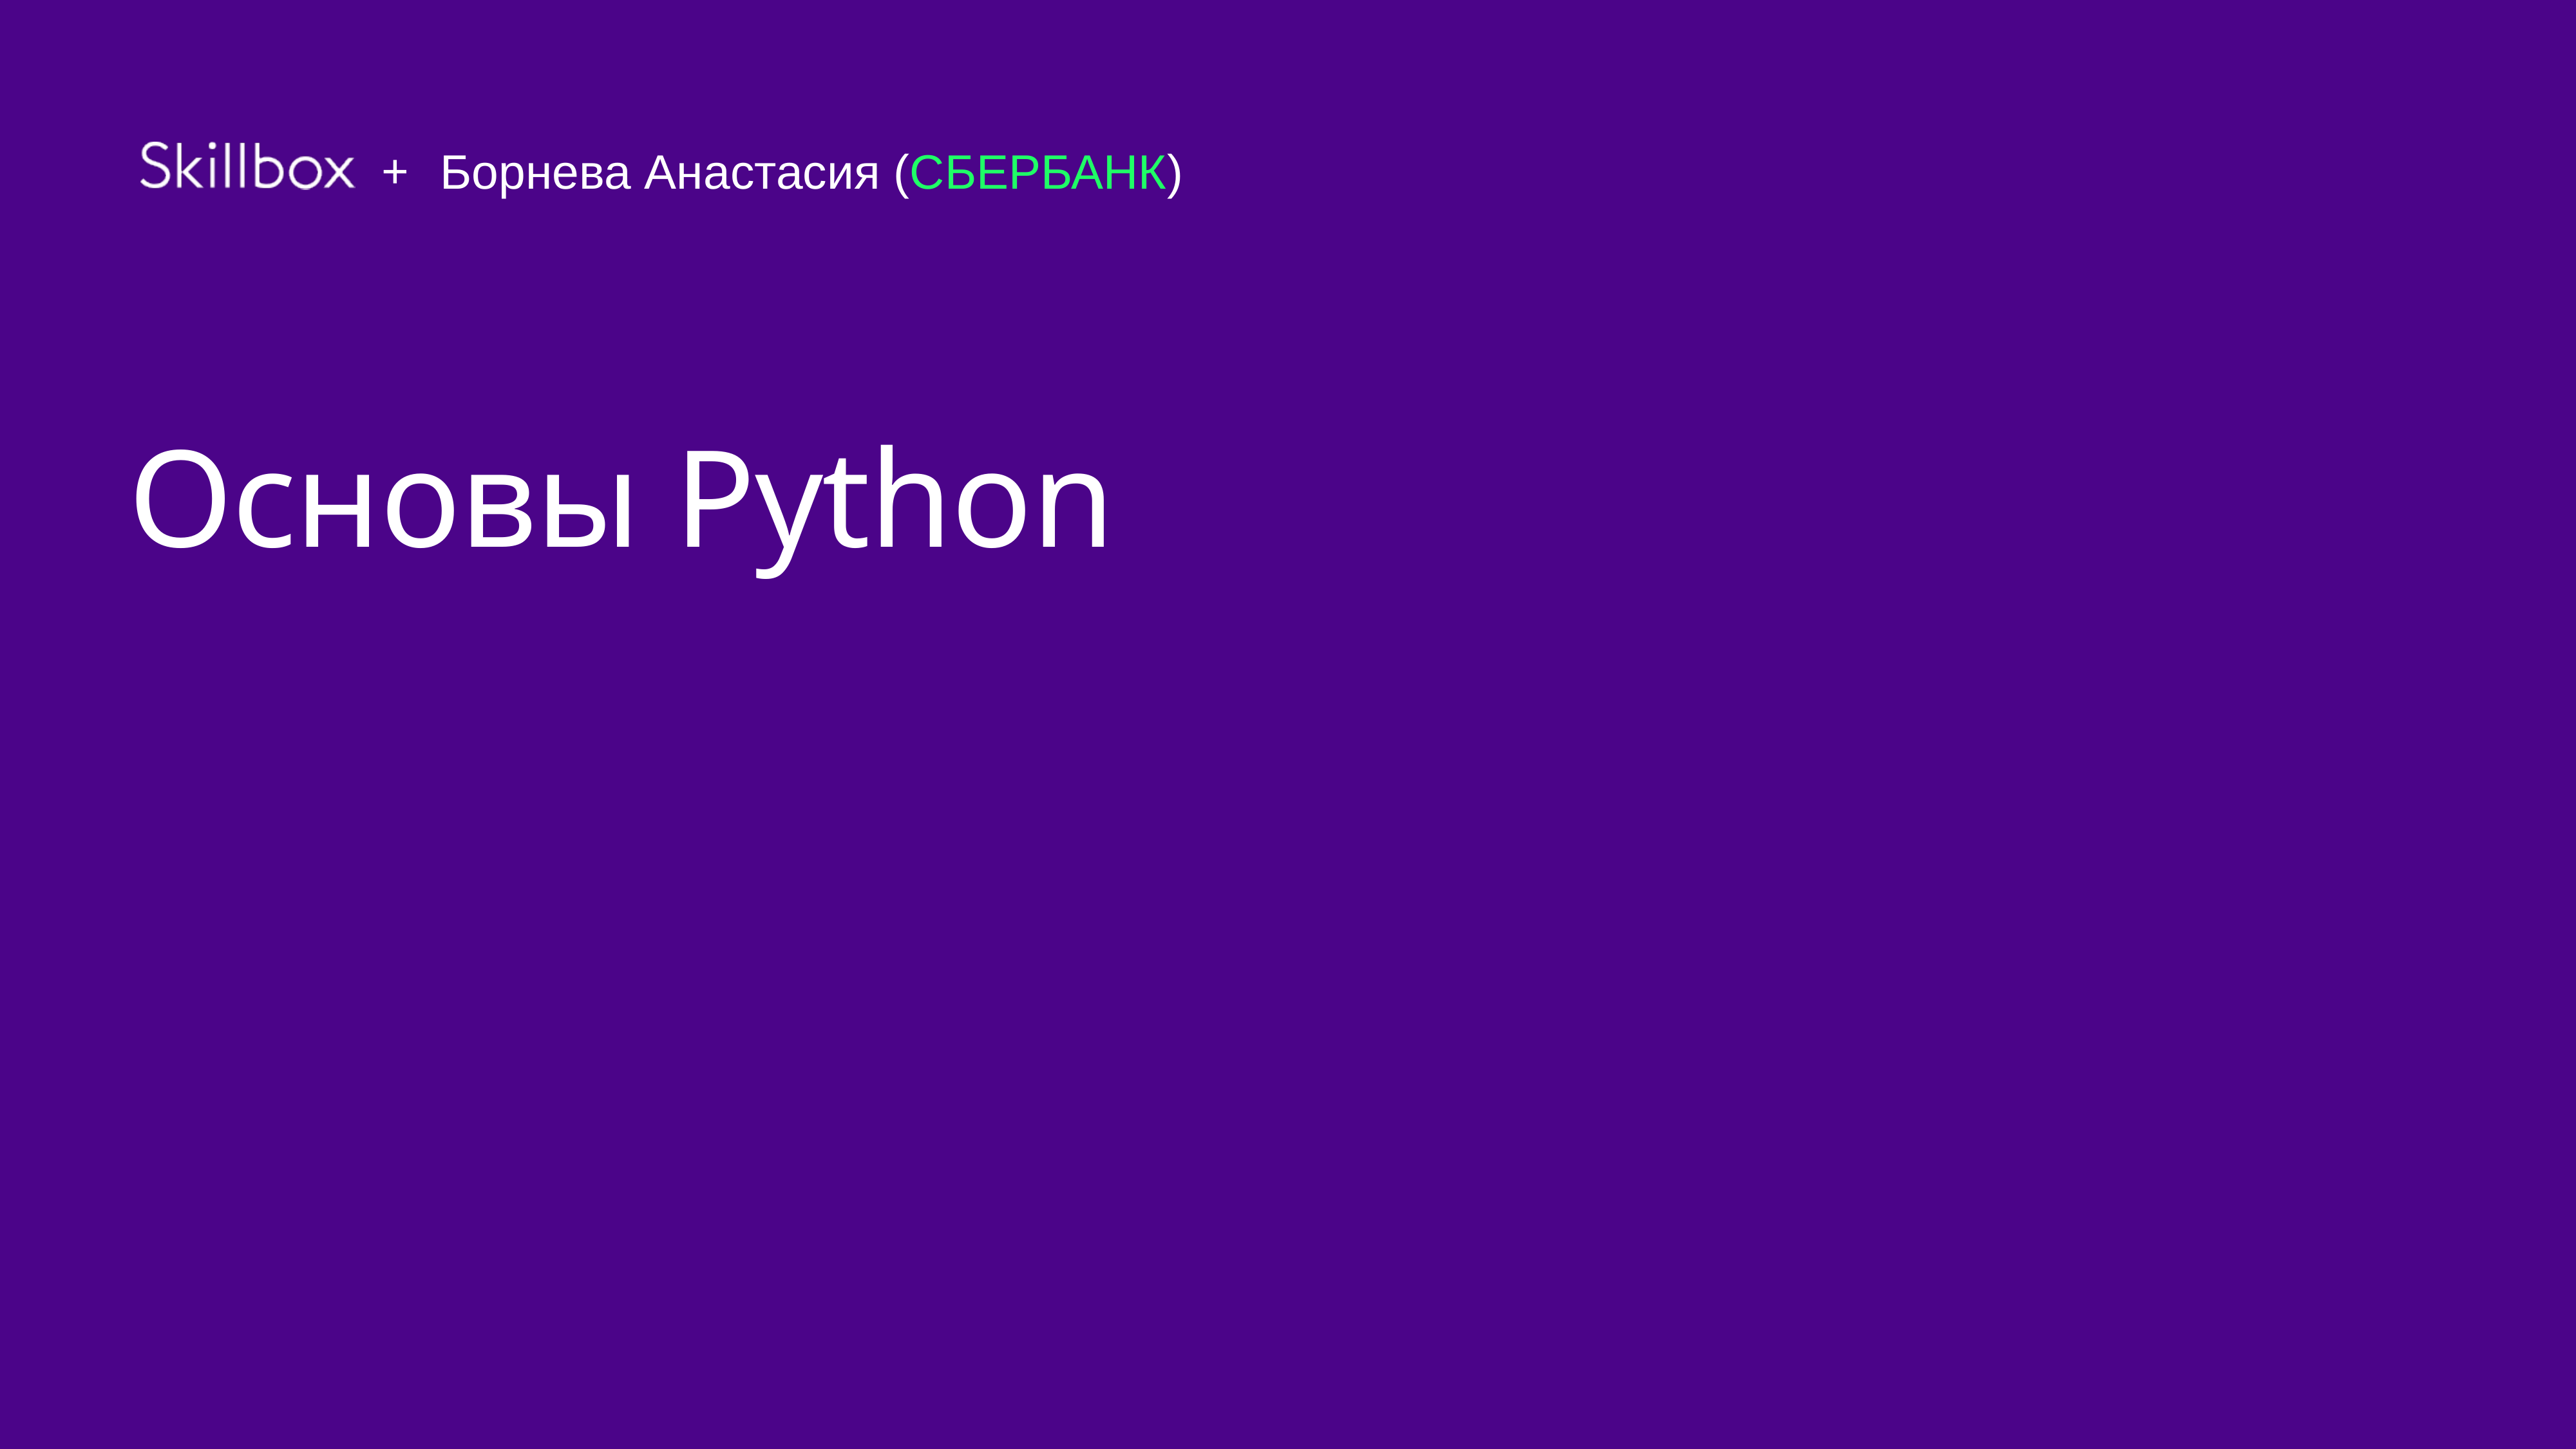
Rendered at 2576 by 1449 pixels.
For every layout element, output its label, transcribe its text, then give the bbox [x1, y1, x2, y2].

text_box + [375, 135, 415, 205]
picture [140, 141, 356, 191]
text_box Борнева Анастасия (СБЕРБАНК) [435, 135, 1365, 204]
text_box Основы Python [120, 436, 2202, 581]
